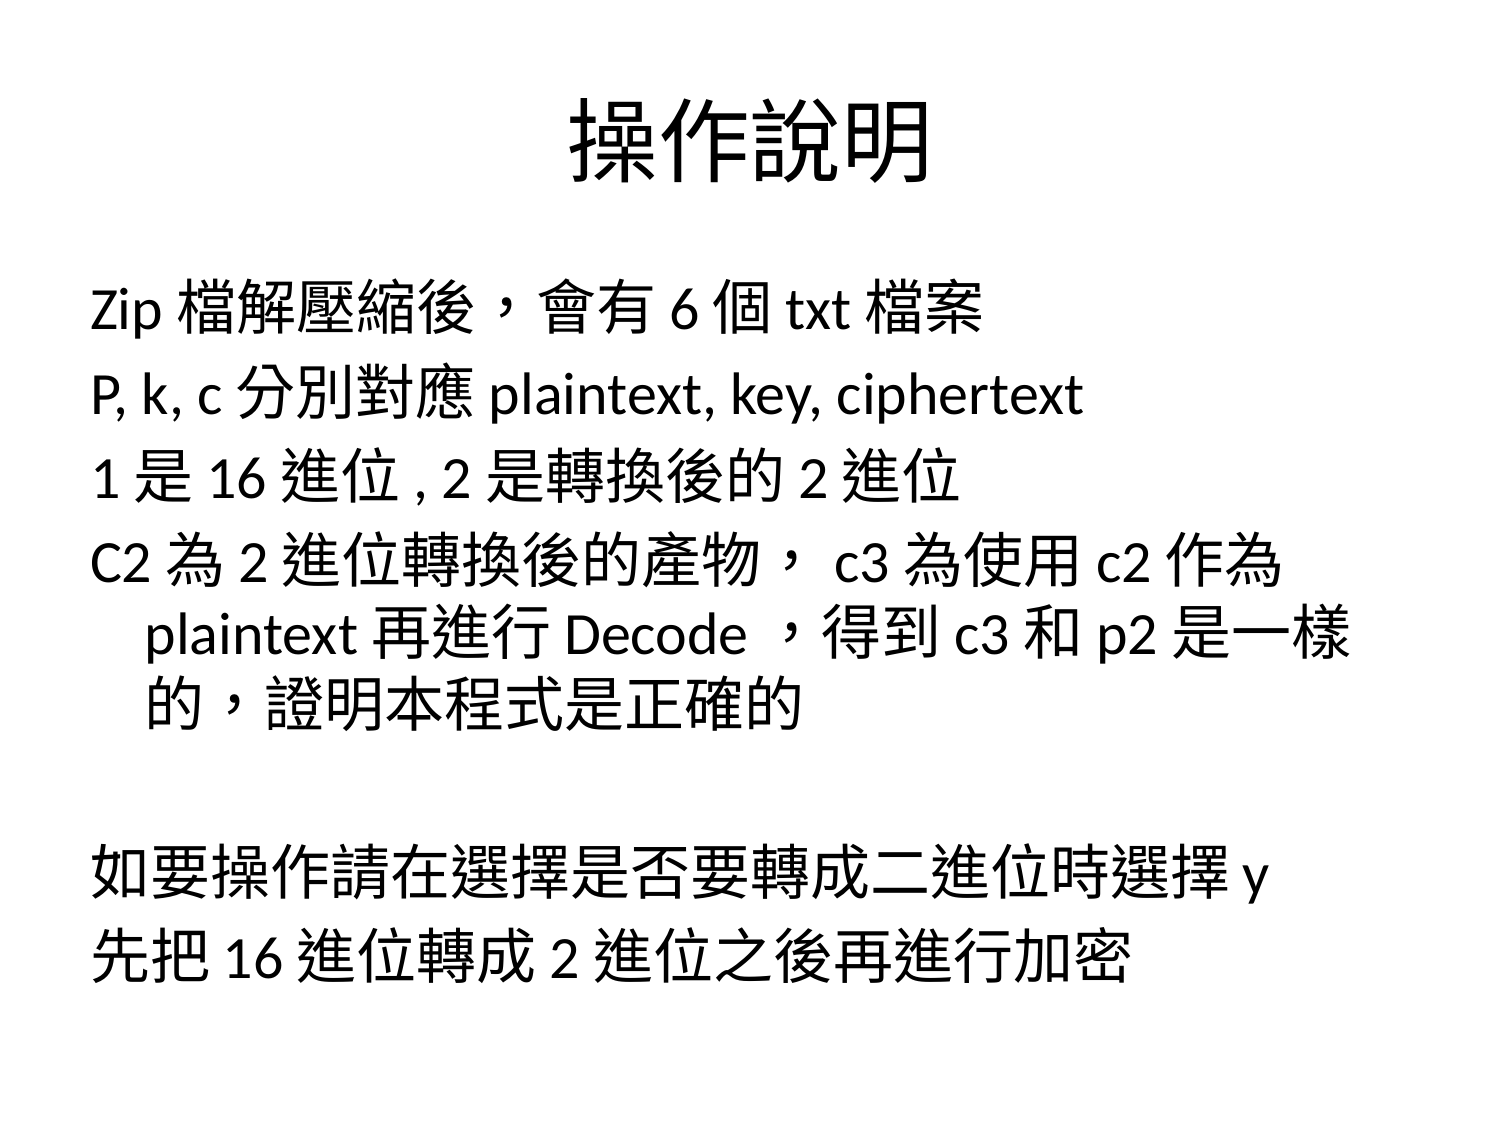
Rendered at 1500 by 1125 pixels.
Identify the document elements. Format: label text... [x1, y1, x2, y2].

title 操作說明 [75, 45, 1425, 233]
list Zip檔解壓縮後，會有6個txt檔案 P, k, c分別對應plaintext, key, ciphertext 1是16進位, 2是轉換後的2進位 C2為2進位轉換後的產物，c3為使用c2作為plaintext再進行Decode，得到c3和p2是一樣的，證明本程式是正確的 如要操作請在選擇是否要轉成二進位時選擇y 先把16進位轉成2進位之後再進行加密 [75, 262, 1425, 1005]
